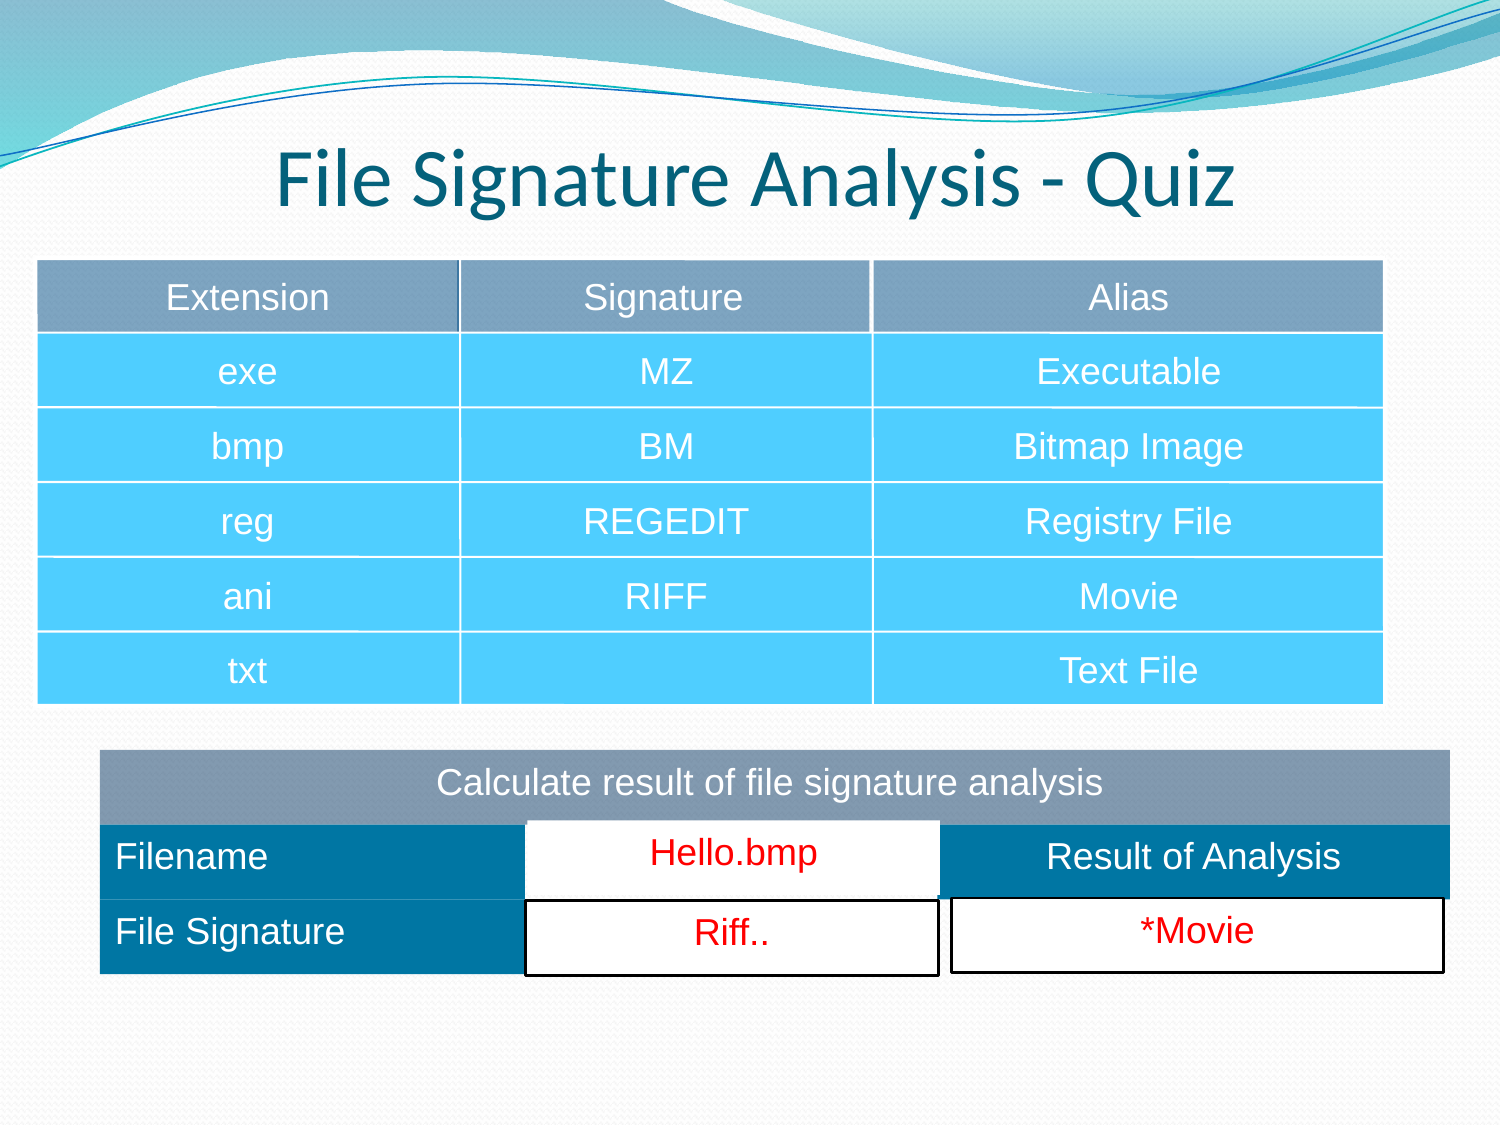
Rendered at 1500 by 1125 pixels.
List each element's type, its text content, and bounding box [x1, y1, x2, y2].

text_box Result of Analysis [937, 824, 1450, 900]
text_box Hello.bmp [527, 820, 940, 895]
text_box Filename [99, 824, 525, 900]
text_box Calculate result of file signature analysis [99, 749, 1450, 825]
text_box Riff.. [525, 900, 939, 976]
text_box *Movie [951, 897, 1444, 973]
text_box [34, 257, 1386, 707]
text_box File Signature [99, 900, 525, 975]
text_box File Signature Analysis - Quiz [74, 115, 1438, 235]
